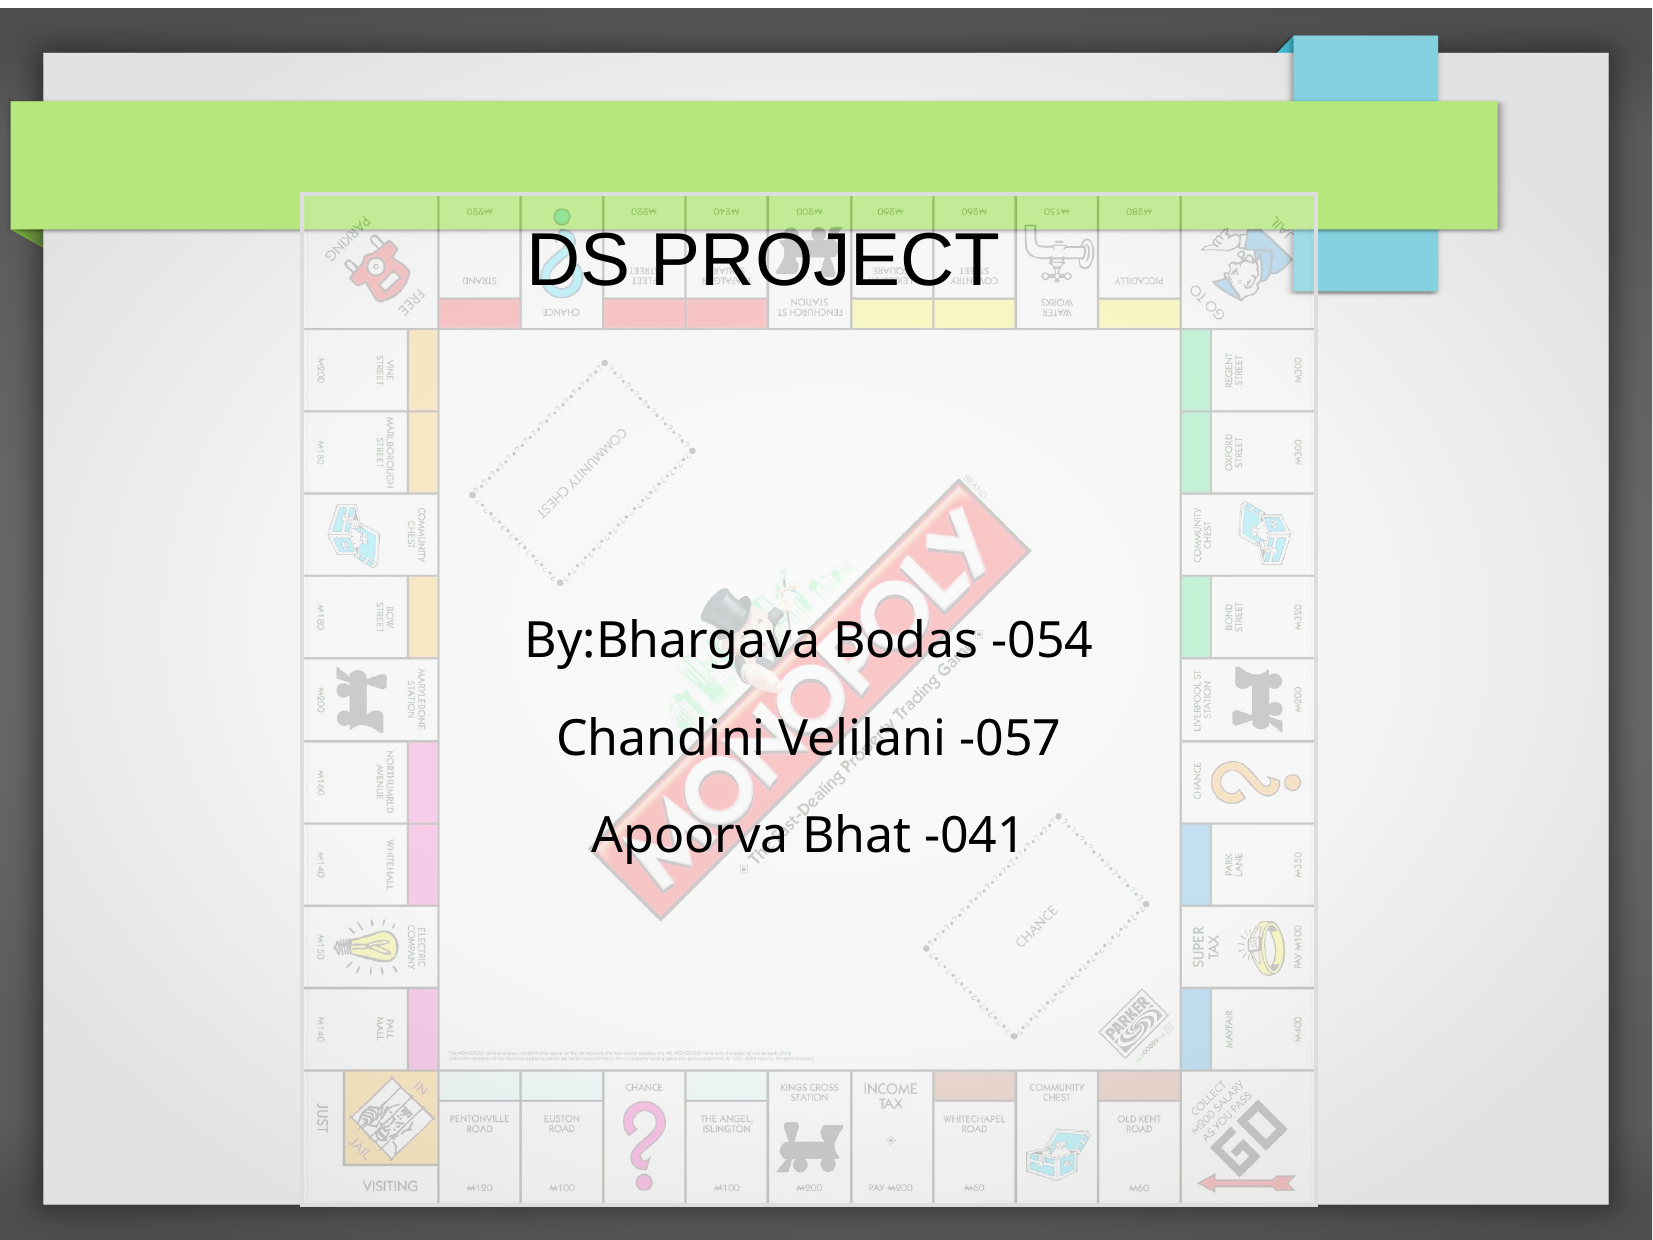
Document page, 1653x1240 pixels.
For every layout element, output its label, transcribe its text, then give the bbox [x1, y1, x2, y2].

title DS PROJECT [81, 63, 1571, 456]
picture [0, 8, 1653, 1240]
list By:Bhargava Bodas -054 Chandini Velilani -057 Apoorva Bhat -041 [217, 311, 1400, 1004]
